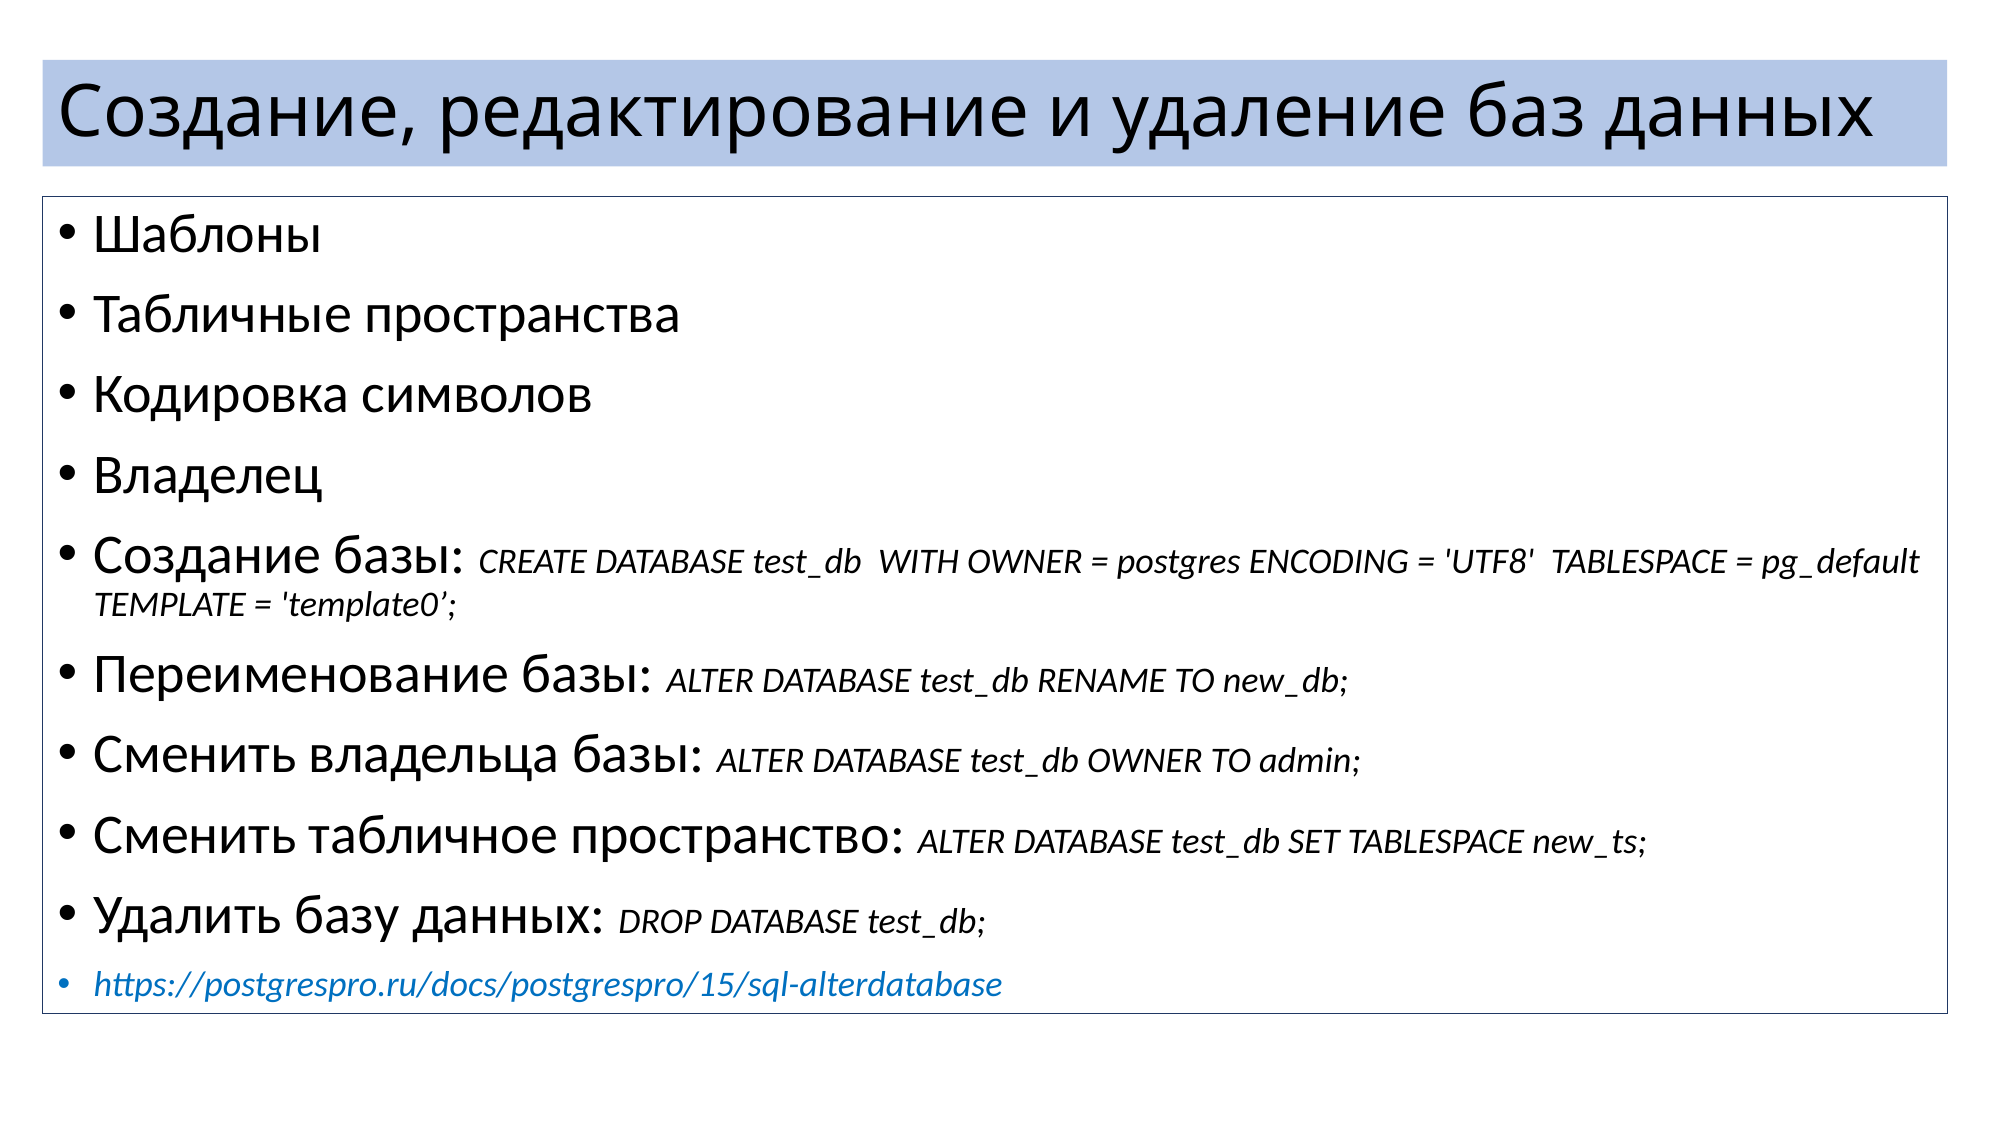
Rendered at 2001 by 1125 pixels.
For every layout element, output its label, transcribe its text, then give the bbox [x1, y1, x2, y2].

list Шаблоны Табличные пространства Кодировка символов Владелец Создание базы: CREATE DATABASE test_db WITH OWNER = postgres ENCODING = 'UTF8' TABLESPACE = pg_default TEMPLATE = 'template0’; Переименование базы: ALTER DATABASE test_db RENAME TO new_db; Сменить владельца базы: ALTER DATABASE test_db OWNER TO admin; Сменить табличное пространство: ALTER DATABASE test_db SET TABLESPACE new_ts; Удалить базу данных: DROP DATABASE test_db; https://postgrespro.ru/docs/postgrespro/15/sql-alterdatabase [42, 196, 1948, 1014]
title Создание, редактирование и удаление баз данных [42, 59, 1948, 167]
